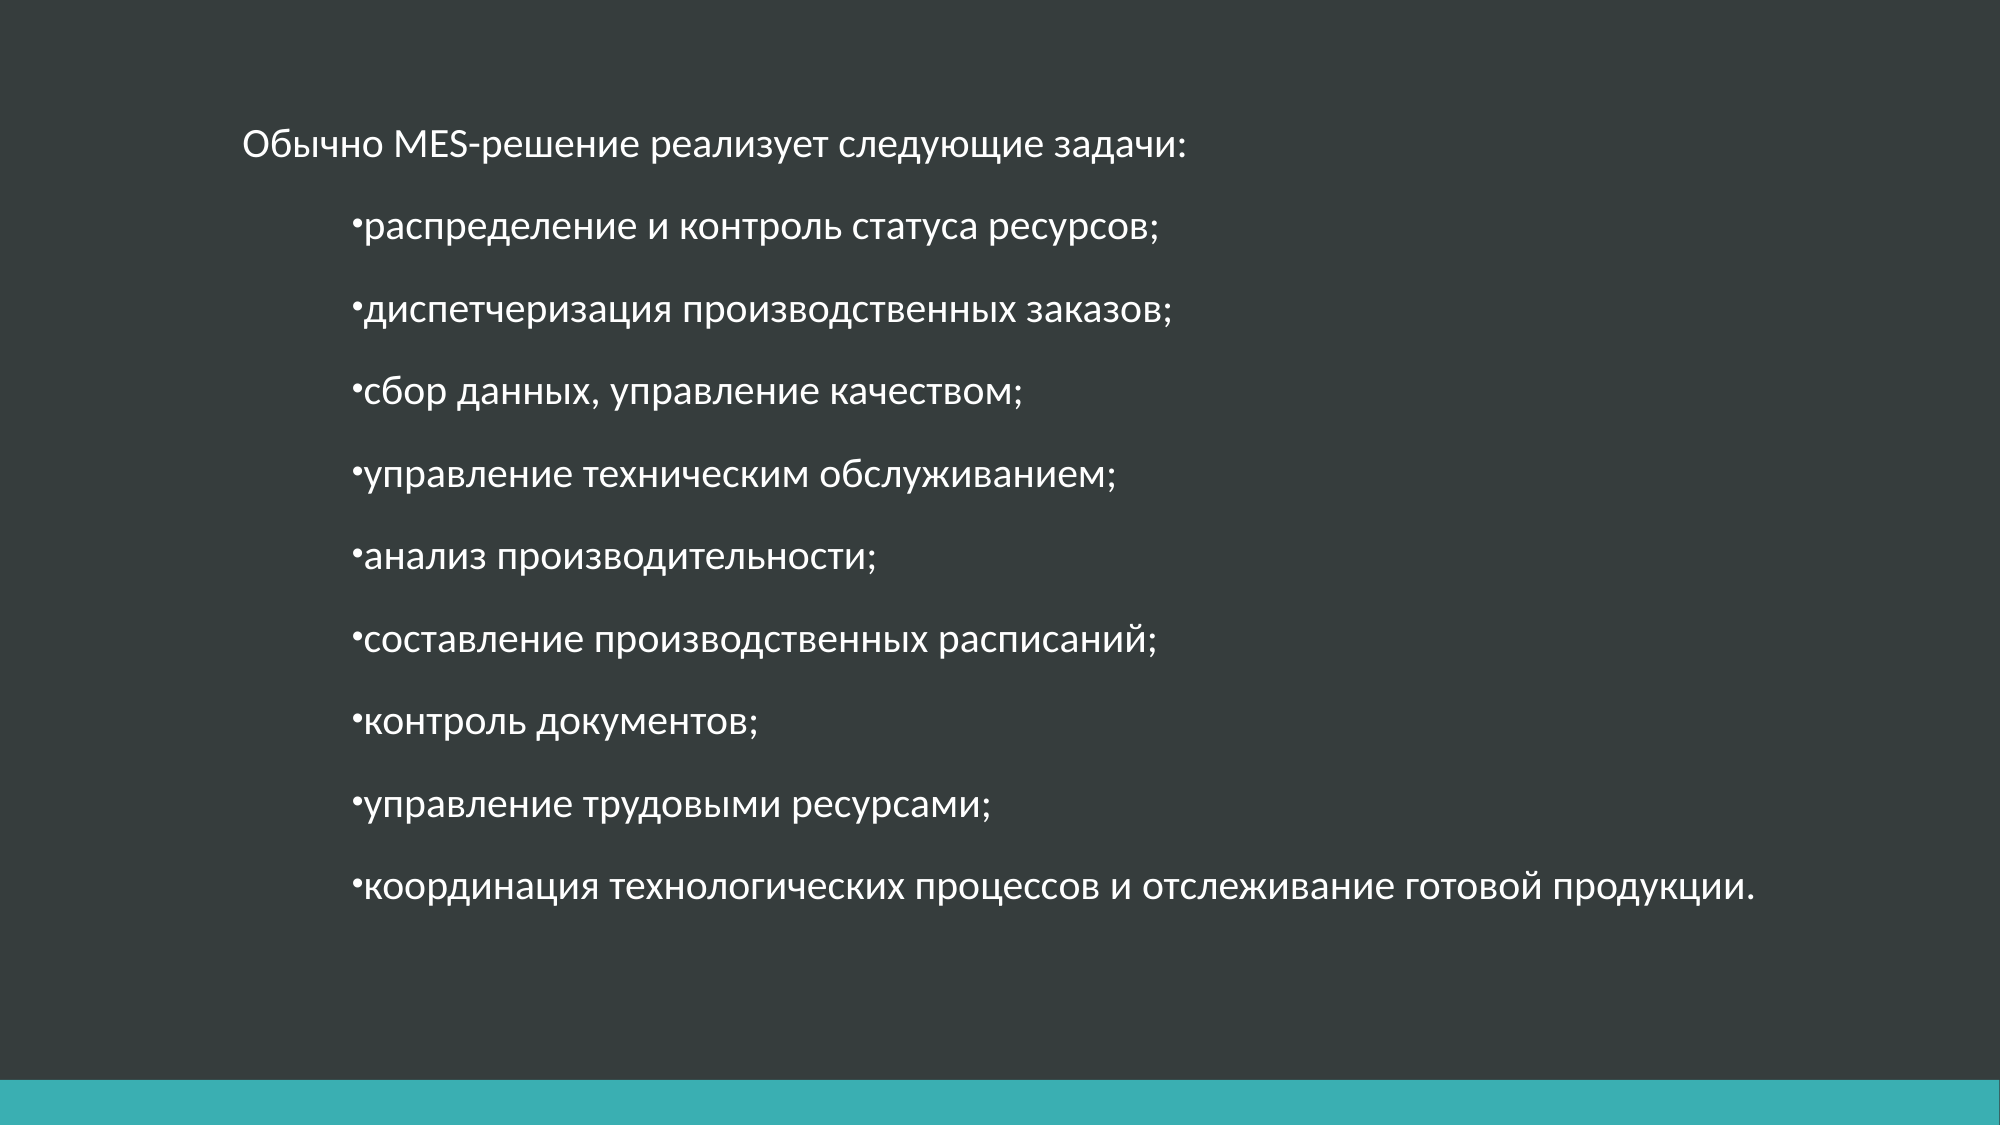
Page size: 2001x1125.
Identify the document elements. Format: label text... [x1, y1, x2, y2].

list Обычно MES-решение реализует следующие задачи: распределение и контроль статуса ресурсов; диспетчеризация производственных заказов; сбор данных, управление качеством; управление техническим обслуживанием; анализ производительности; составление производственных расписаний; контроль документов; управление трудовыми ресурсами; координация технологических процессов и отслеживание готовой продукции. [219, 113, 1780, 990]
